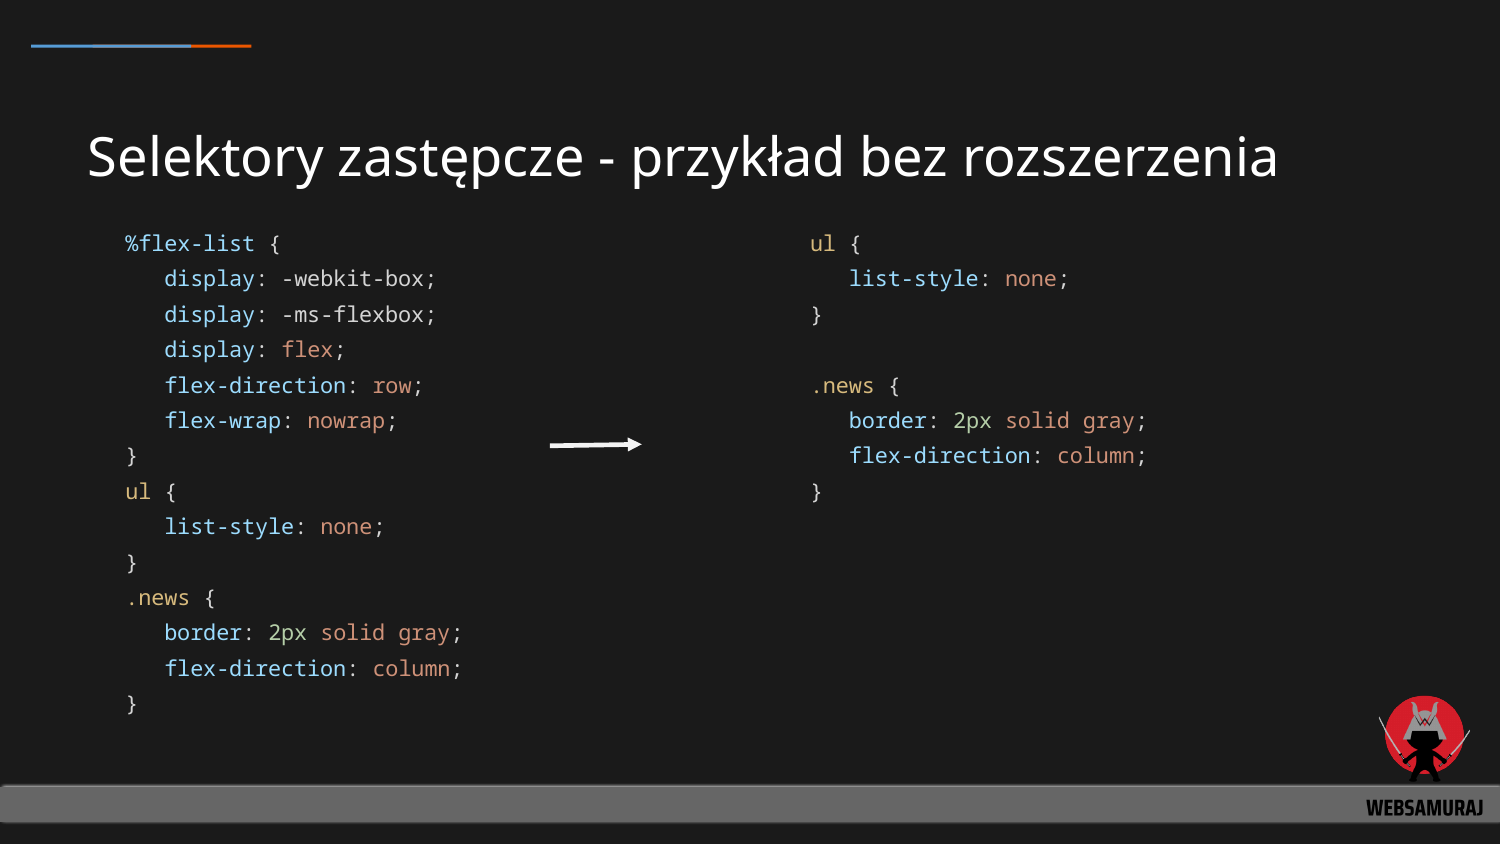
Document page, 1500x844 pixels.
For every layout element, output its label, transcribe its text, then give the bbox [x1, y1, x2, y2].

text_box ul { list-style: none; } .news { border: 2px solid gray; flex-direction: column; } [795, 205, 1288, 722]
subtitle [110, 249, 1379, 742]
title Selektory zastępcze - przykład bez rozszerzenia [72, 97, 1416, 206]
picture [1358, 689, 1491, 822]
text_box %flex-list { display: -webkit-box; display: -ms-flexbox; display: flex; flex-direction: row; flex-wrap: nowrap; } ul { list-style: none; } .news { border: 2px solid gray; flex-direction: column; } [110, 205, 603, 722]
